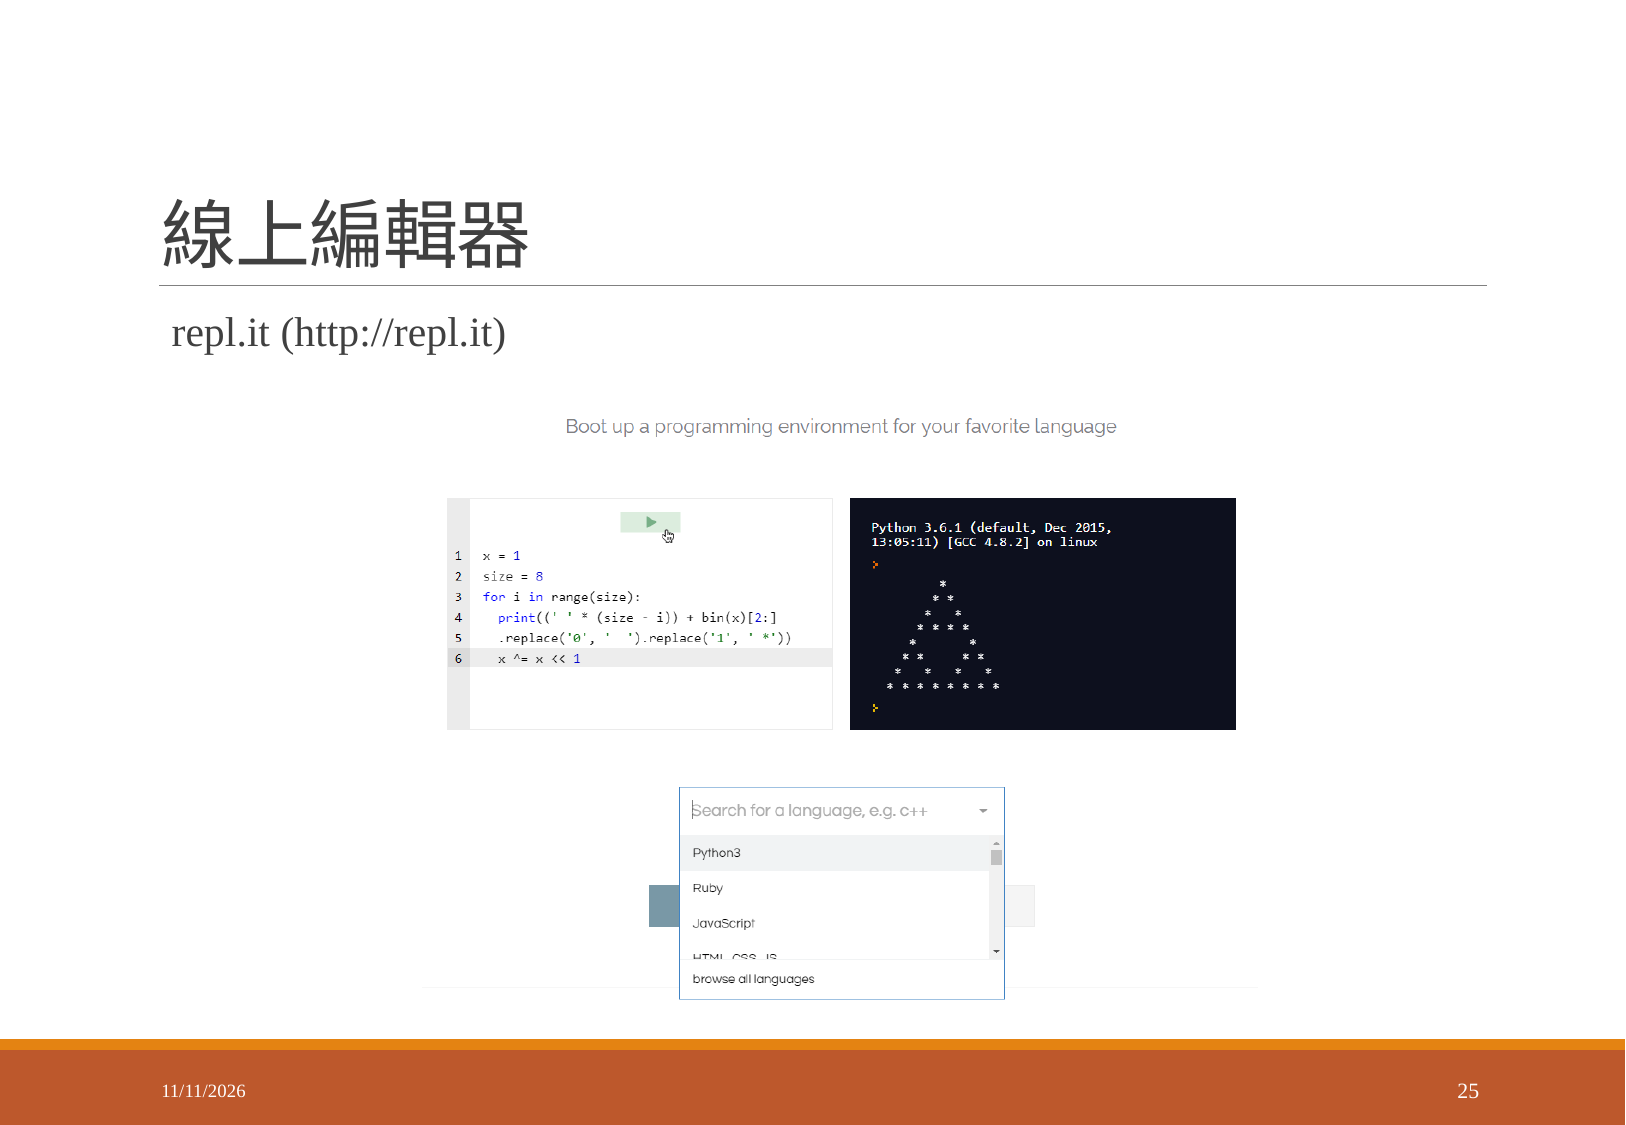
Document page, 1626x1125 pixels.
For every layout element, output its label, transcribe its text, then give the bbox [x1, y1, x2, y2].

slide_number 25 [1319, 1059, 1495, 1120]
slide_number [146, 1059, 476, 1120]
picture [422, 411, 1259, 1012]
title 線上編輯器 [146, 47, 1487, 285]
list repl.it (http://repl.it) [146, 302, 1487, 963]
